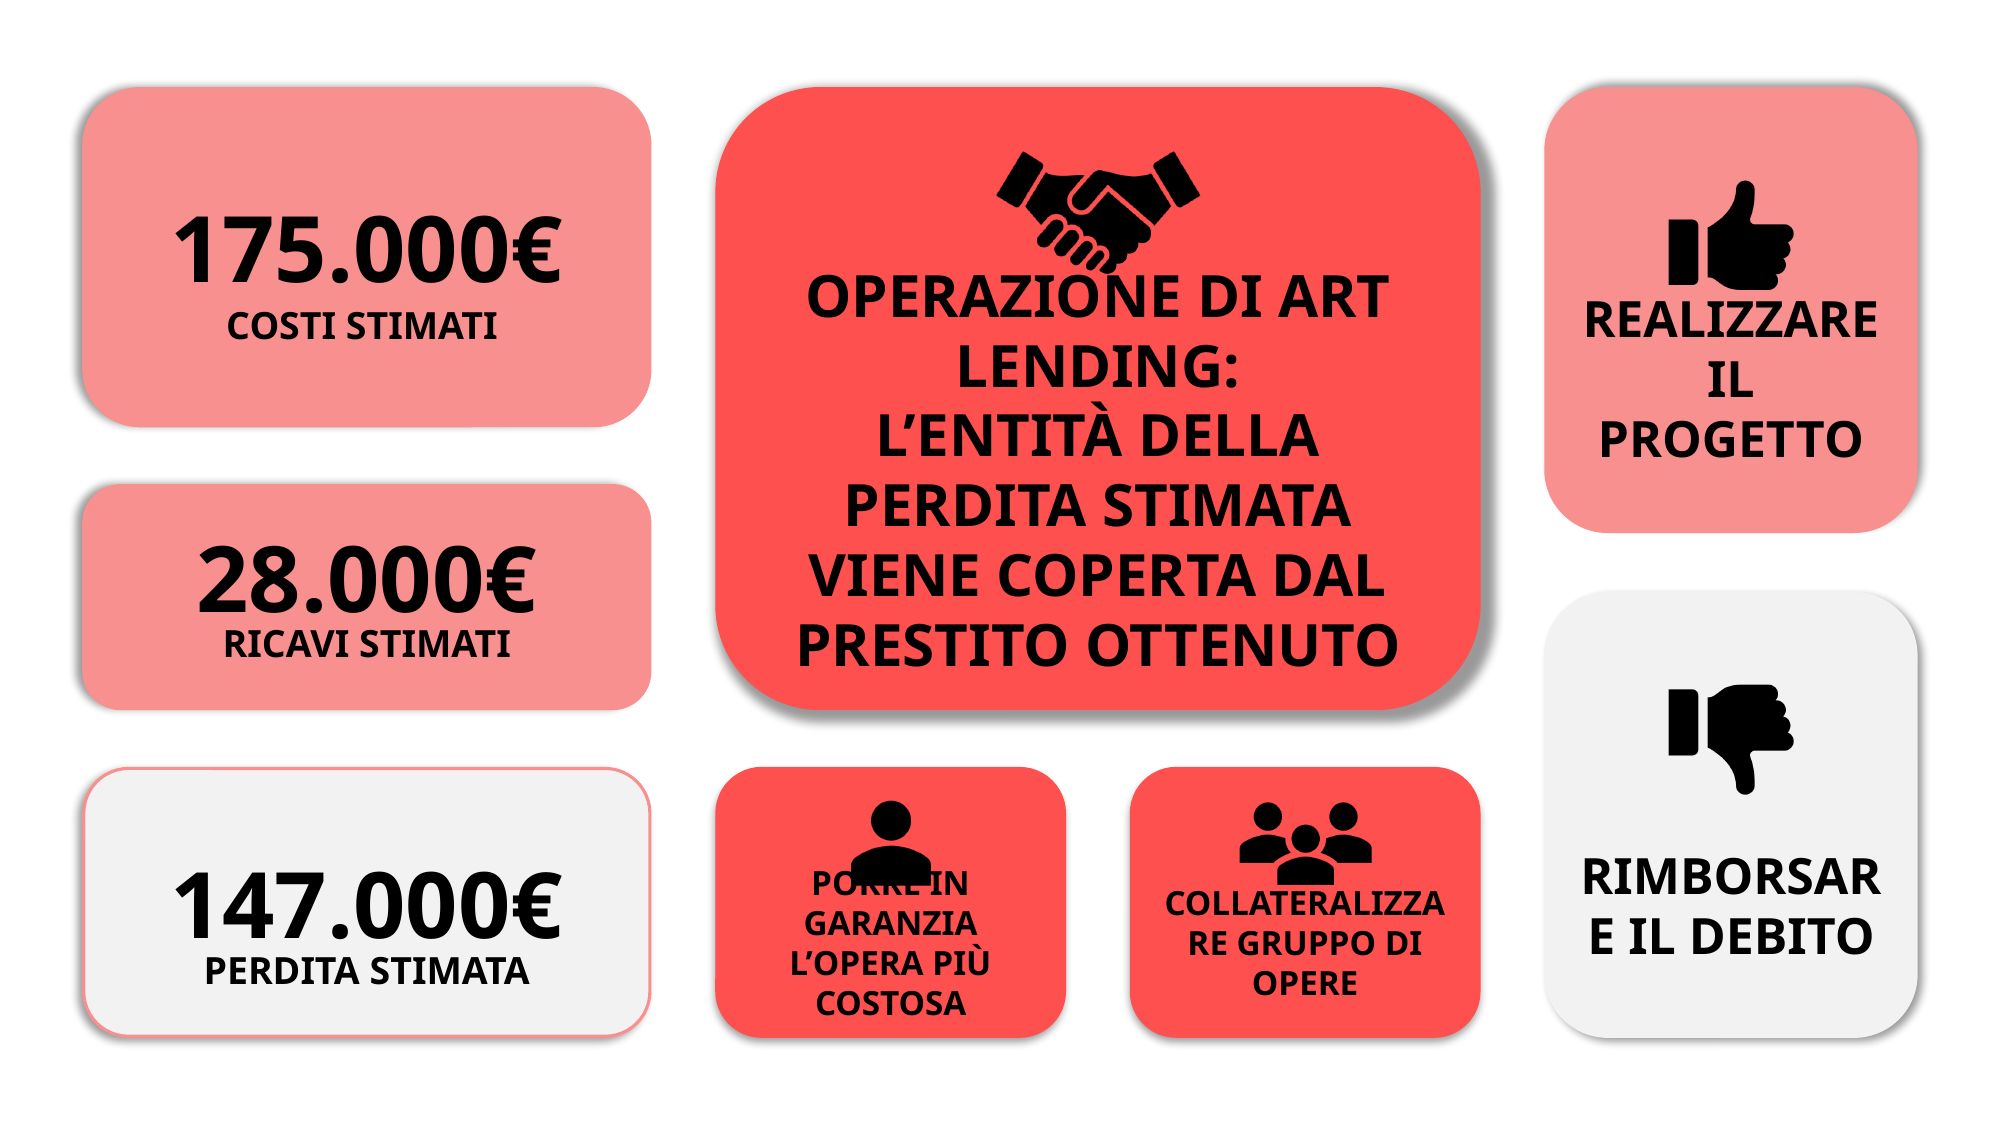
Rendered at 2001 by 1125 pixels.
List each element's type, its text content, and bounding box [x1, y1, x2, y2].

picture [1655, 159, 1807, 311]
text_box PERDITA STIMATA [82, 766, 652, 1038]
text_box 175.000€ [155, 183, 579, 309]
text_box COLLATERALIZZARE GRUPPO DI OPERE [1129, 766, 1481, 1038]
picture [984, 99, 1212, 327]
text_box OPERAZIONE DI ART LENDING: L’ENTITÀ DELLA PERDITA STIMATA VIENE COPERTA DAL PRESTITO OTTENUTO [715, 87, 1481, 711]
text_box 28.000€ [181, 513, 553, 639]
text_box COSTI STIMATI [82, 87, 652, 428]
picture [830, 782, 951, 903]
text_box PORRE IN GARANZIA L’OPERA PIÙ COSTOSA [715, 766, 1067, 1038]
picture [1229, 767, 1381, 919]
text_box 147.000€ [155, 839, 579, 964]
text_box REALIZZARE IL PROGETTO [1544, 87, 1918, 534]
picture [1655, 664, 1807, 816]
text_box RIMBORSARE IL DEBITO [1544, 591, 1918, 1038]
text_box RICAVI STIMATI [82, 484, 652, 711]
